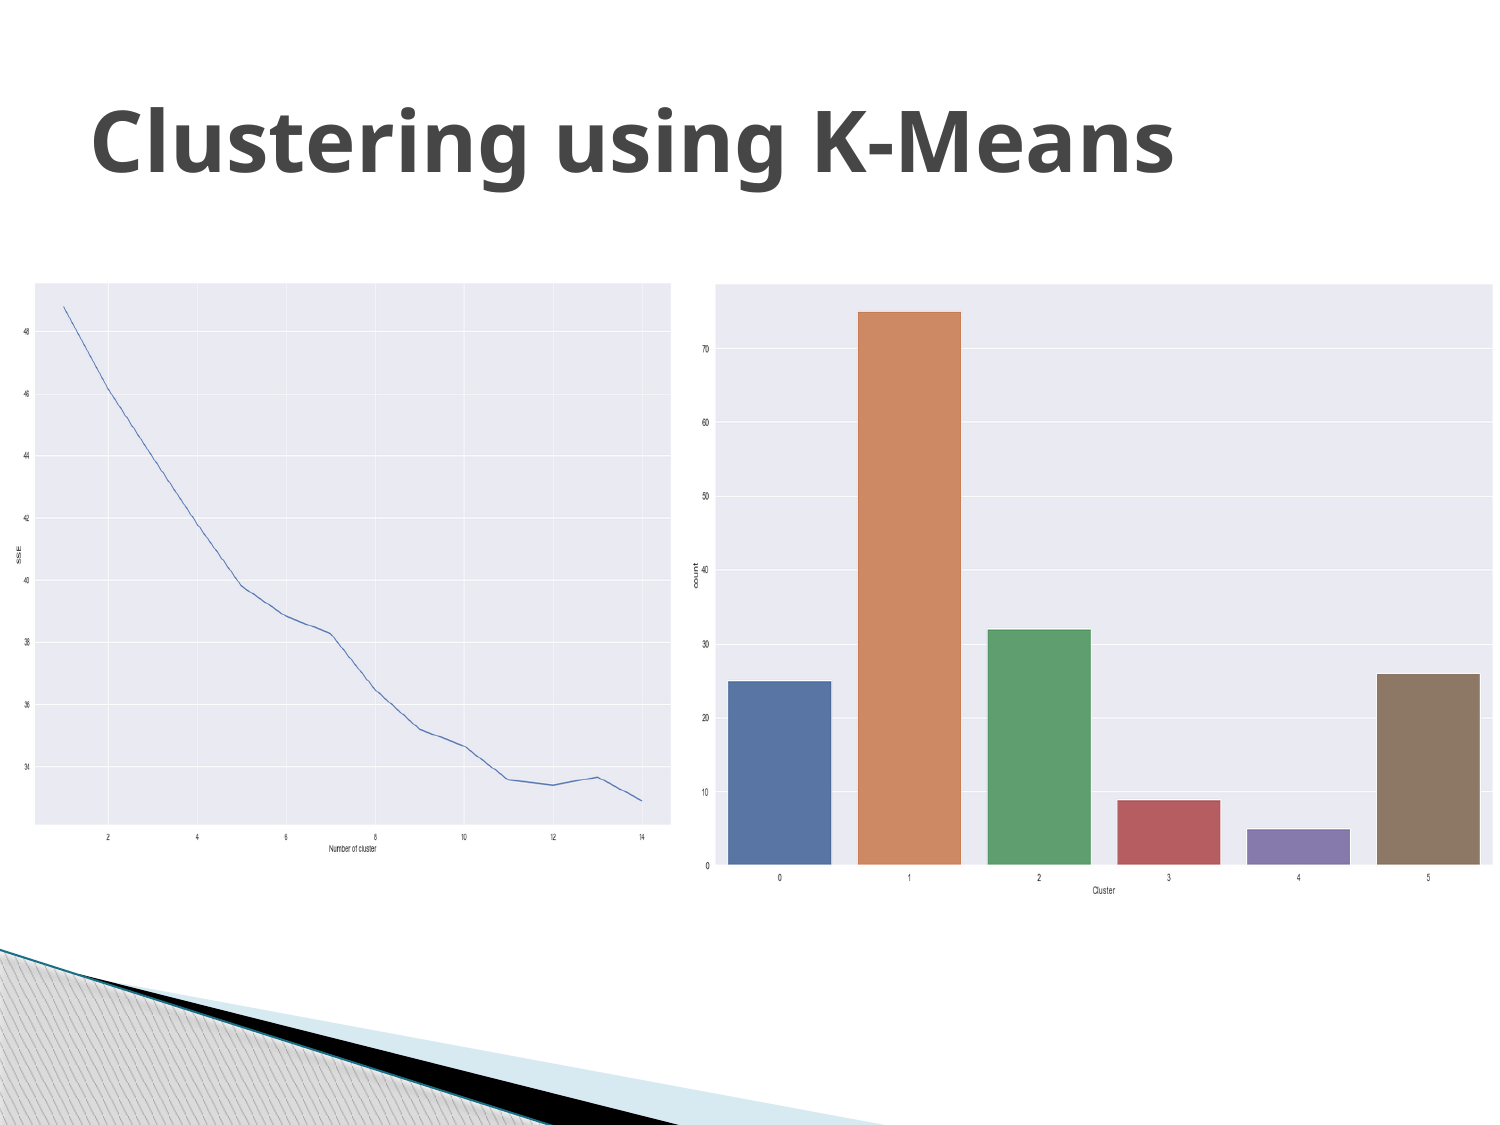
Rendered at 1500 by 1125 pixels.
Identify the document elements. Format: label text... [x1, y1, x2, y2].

picture [687, 262, 1500, 903]
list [12, 274, 676, 868]
title Clustering using K-Means [75, 45, 1425, 233]
